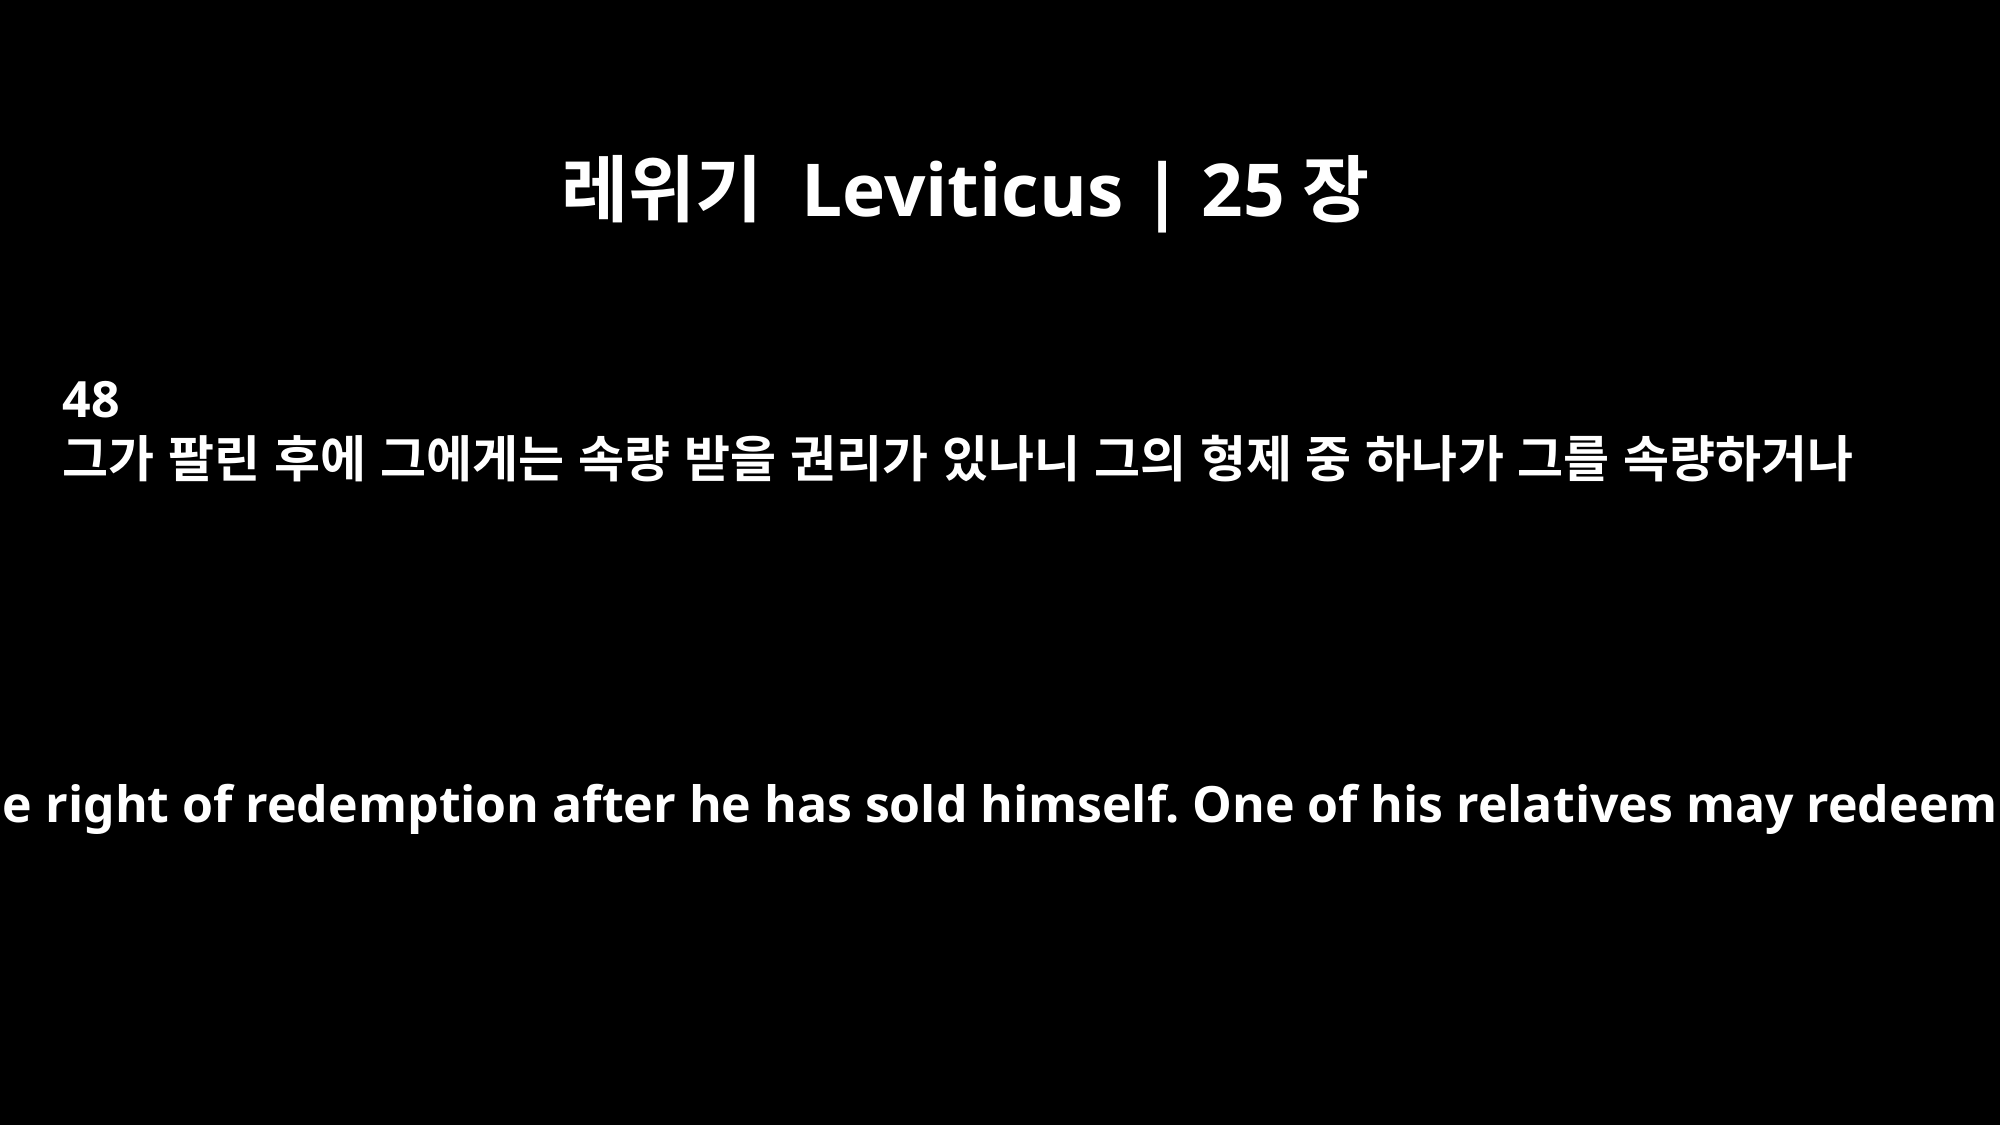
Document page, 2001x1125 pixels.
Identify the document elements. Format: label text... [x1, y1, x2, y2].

text_box 48 그가 팔린 후에 그에게는 속량 받을 권리가 있나니 그의 형제 중 하나가 그를 속량하거나 [47, 359, 1870, 495]
text_box he retains the right of redemption after he has sold himself. One of his relatives may redeem him: [0, 764, 2000, 840]
text_box 레위기 Leviticus | 25장 [546, 136, 1386, 239]
